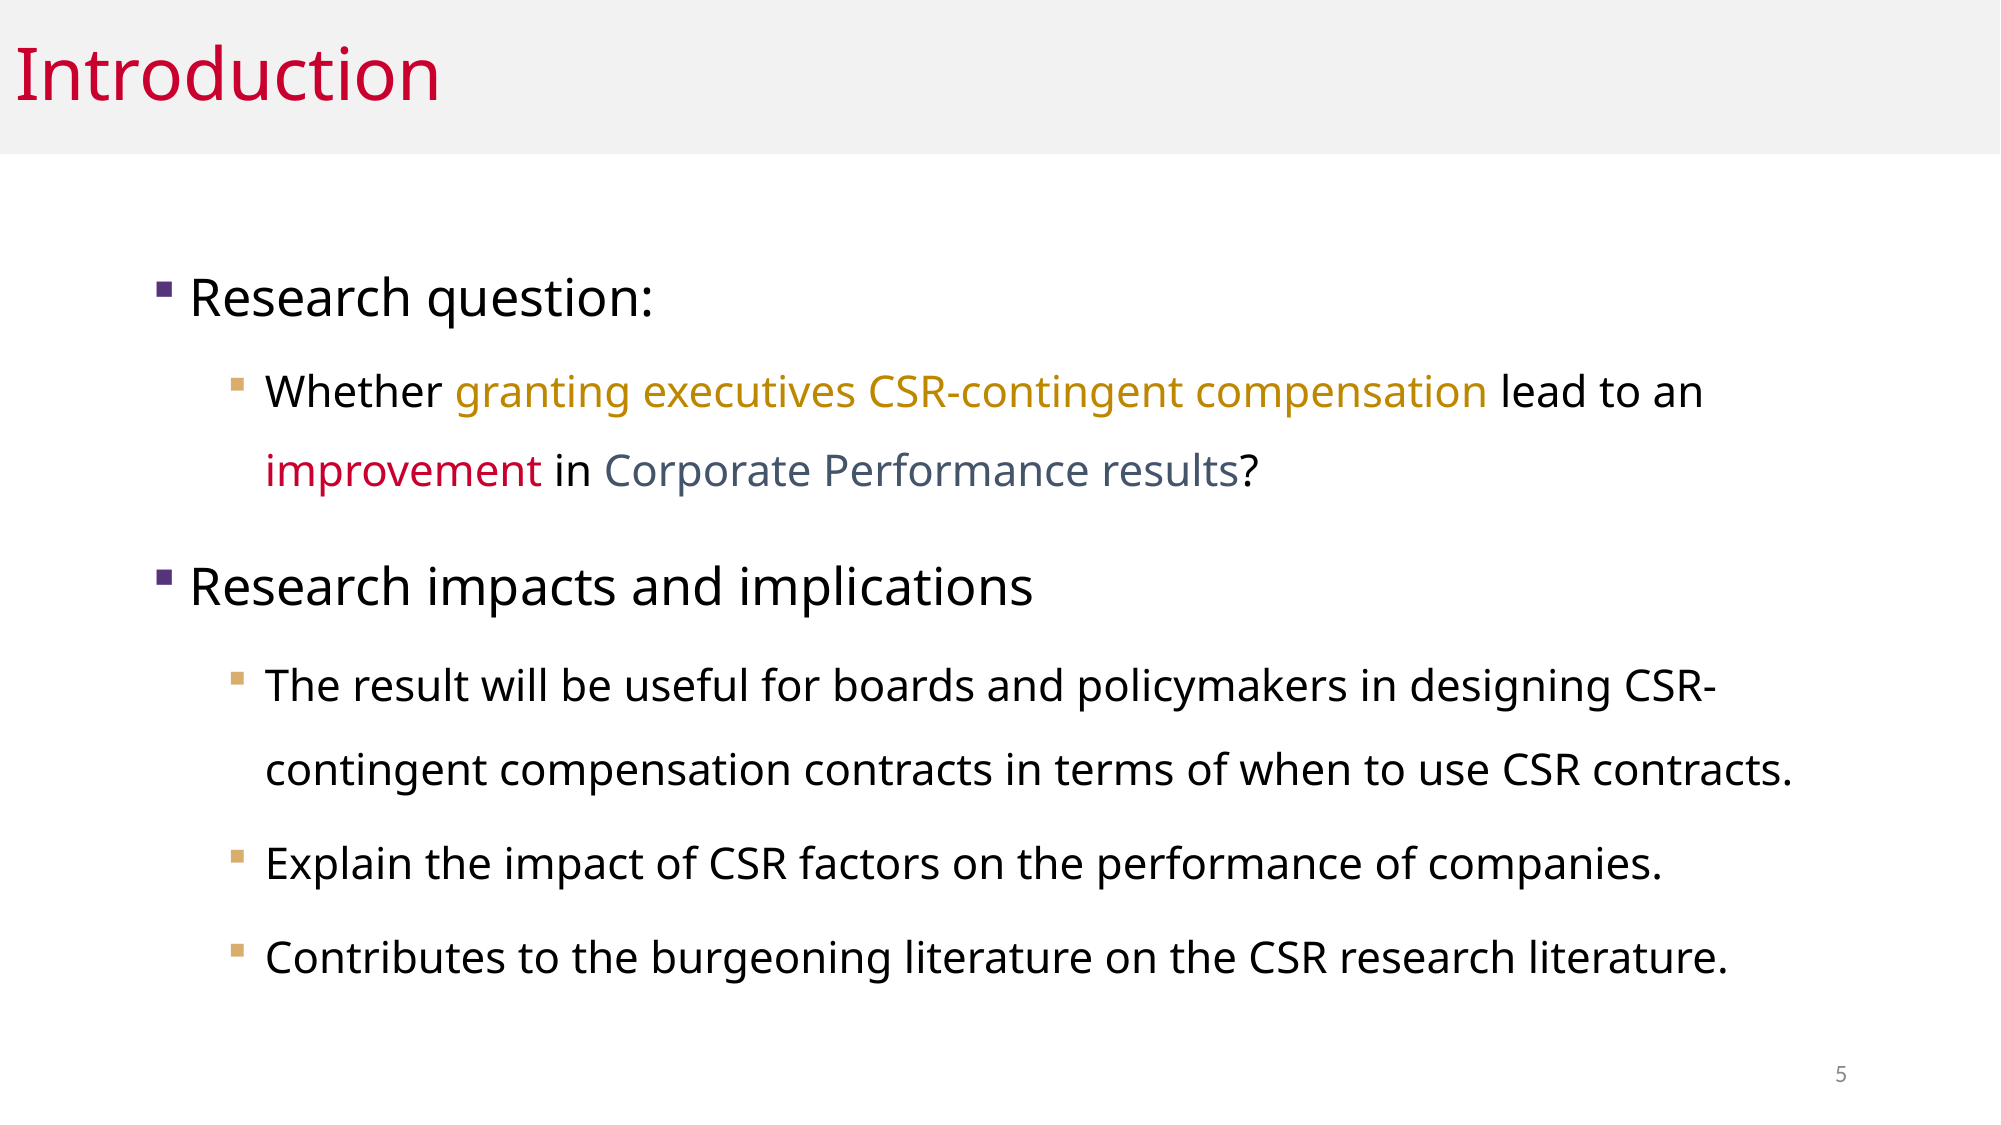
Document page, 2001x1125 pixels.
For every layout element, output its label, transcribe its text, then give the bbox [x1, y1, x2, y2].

list Research question: Whether granting executives CSR-contingent compensation lead to an improvement in Corporate Performance results? Research impacts and implications The result will be useful for boards and policymakers in designing CSR-contingent compensation contracts in terms of when to use CSR contracts. Explain the impact of CSR factors on the performance of companies. Contributes to the burgeoning literature on the CSR research literature. [137, 226, 1863, 1014]
title Introduction [0, 0, 2000, 155]
slide_number 5 [1412, 1042, 1863, 1103]
